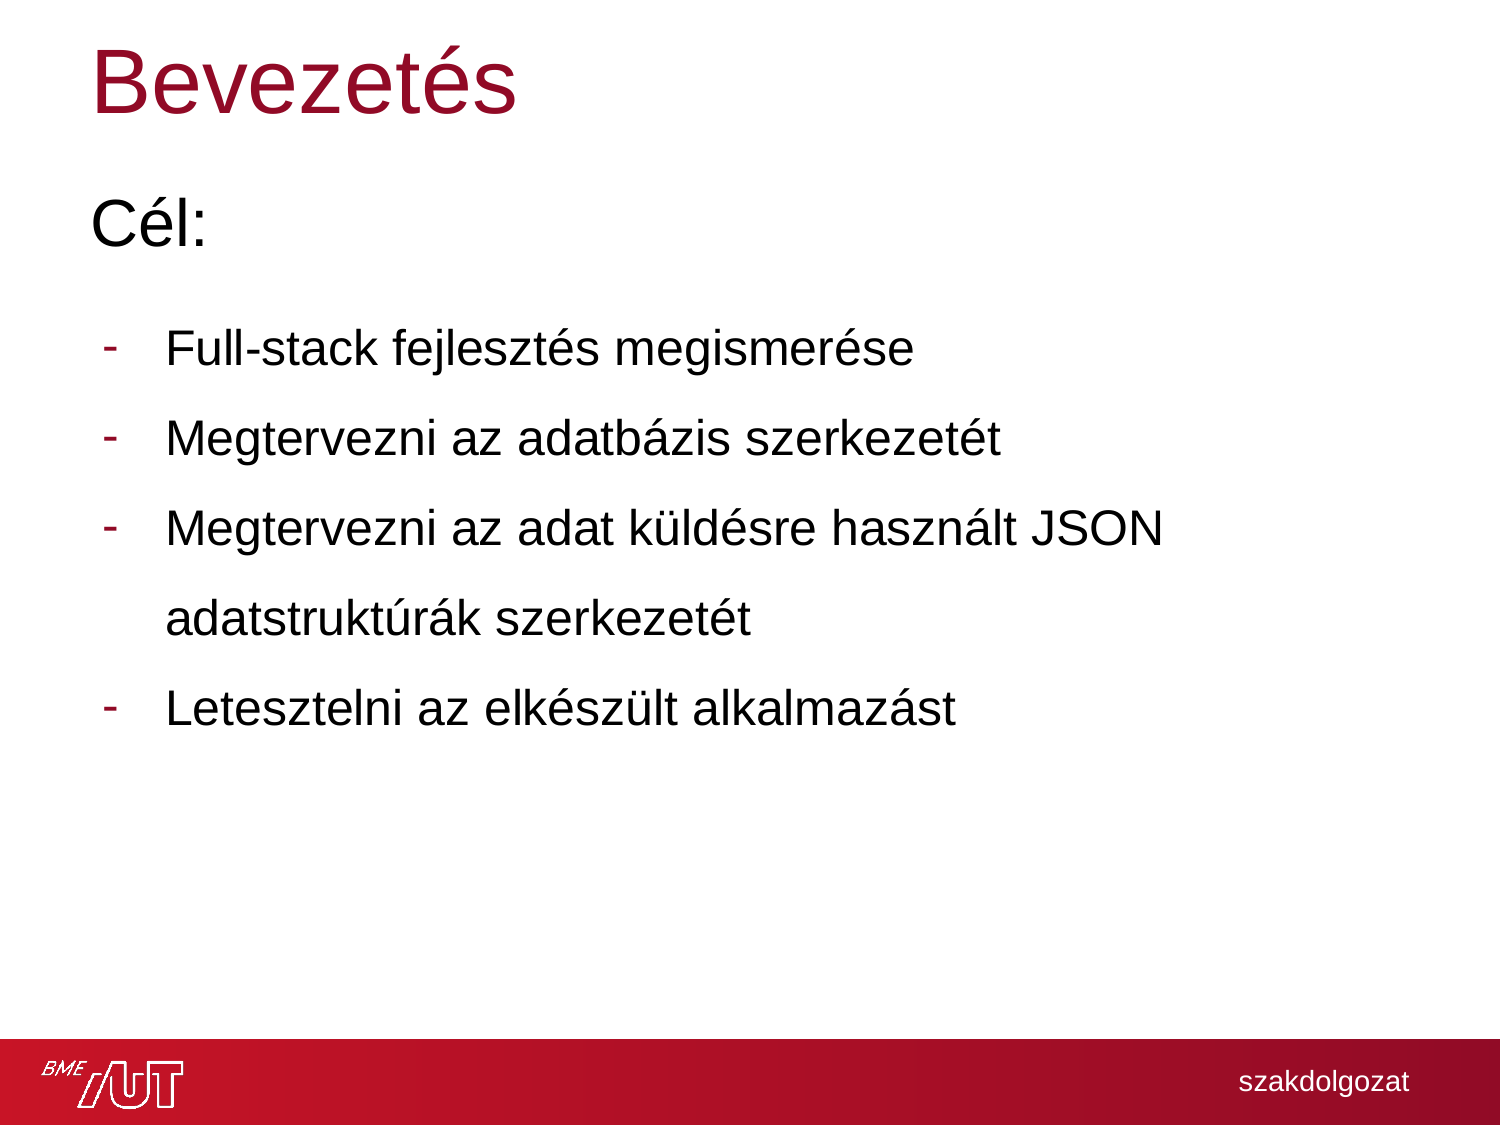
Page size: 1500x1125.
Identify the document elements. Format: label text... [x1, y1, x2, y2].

title Bevezetés [75, 18, 1425, 149]
picture [41, 1060, 184, 1110]
list Cél: Full-stack fejlesztés megismerése Megtervezni az adatbázis szerkezetét Megtervezni az adat küldésre használt JSON adatstruktúrák szerkezetét Letesztelni az elkészült alkalmazást [75, 172, 1425, 1019]
